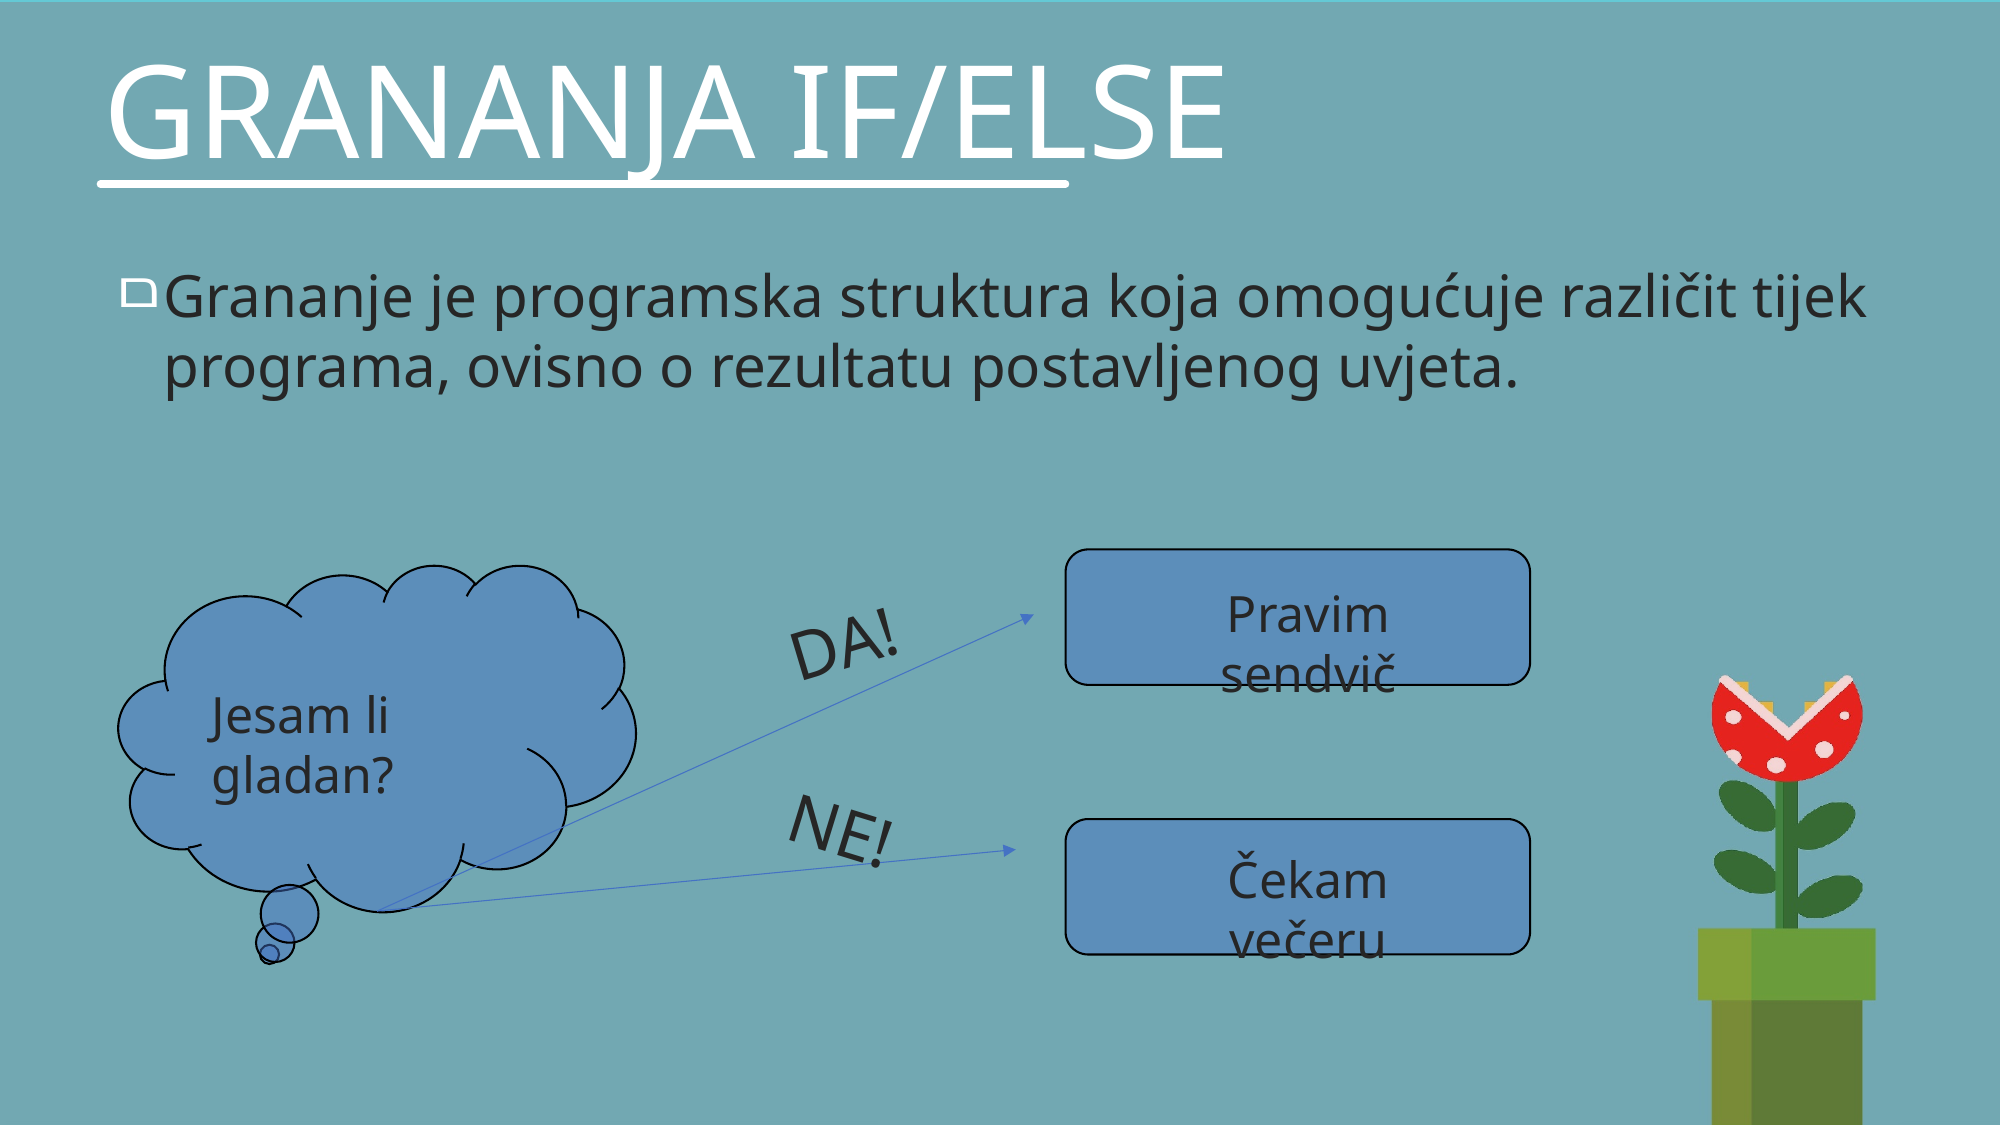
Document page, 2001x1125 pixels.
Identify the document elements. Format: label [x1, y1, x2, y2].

text_box [635, 737, 1016, 850]
picture [0, 0, 2000, 1125]
text_box [635, 614, 1034, 738]
